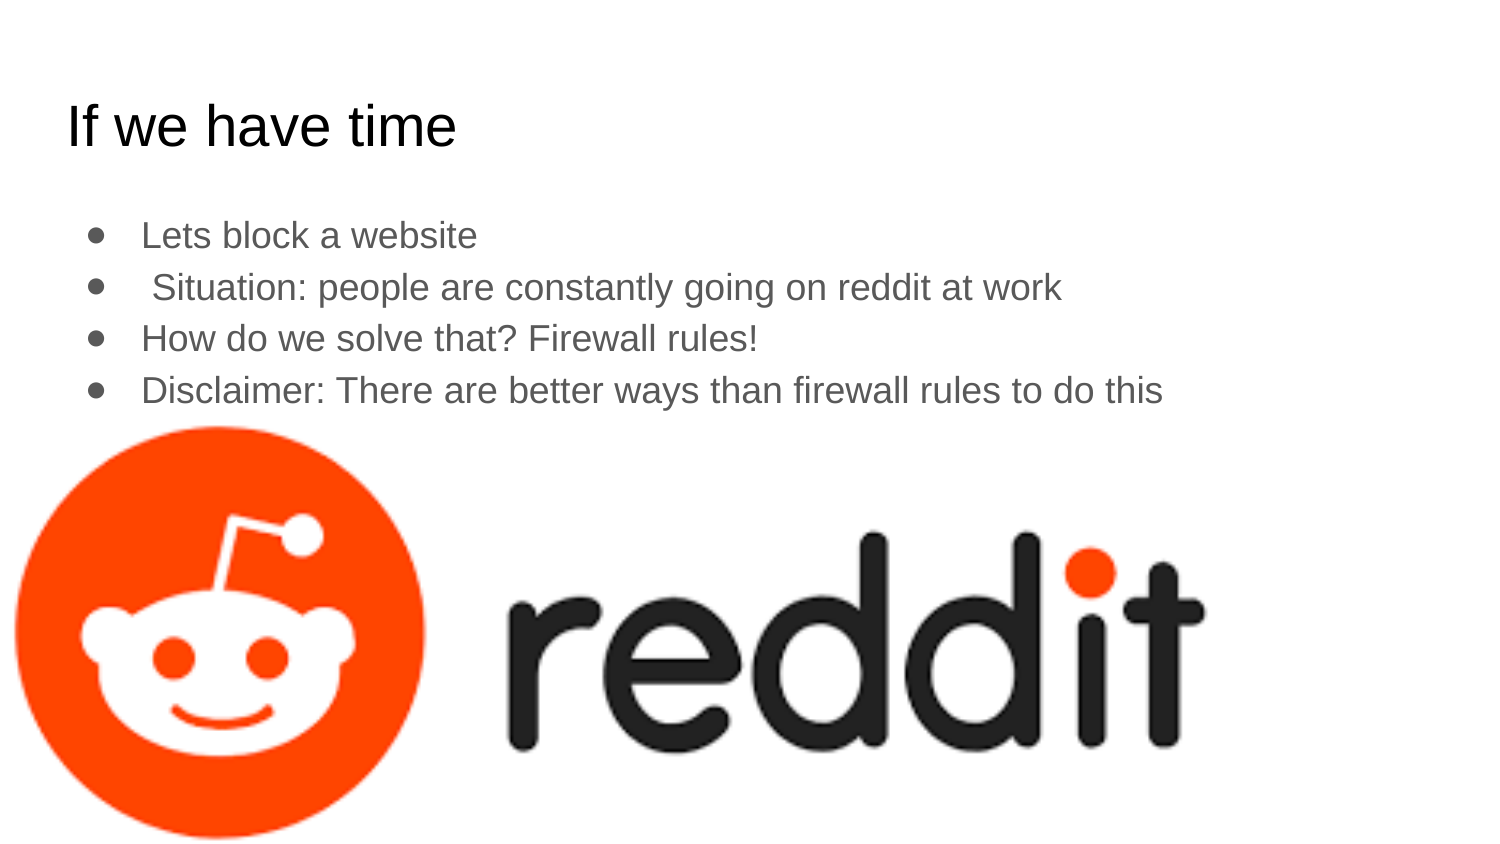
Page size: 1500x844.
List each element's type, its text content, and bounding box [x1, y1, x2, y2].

title If we have time [51, 72, 1449, 167]
list Lets block a website Situation: people are constantly going on reddit at work How do we solve that? Firewall rules! Disclaimer: There are better ways than firewall rules to do this [51, 189, 1449, 750]
picture [0, 421, 1237, 844]
